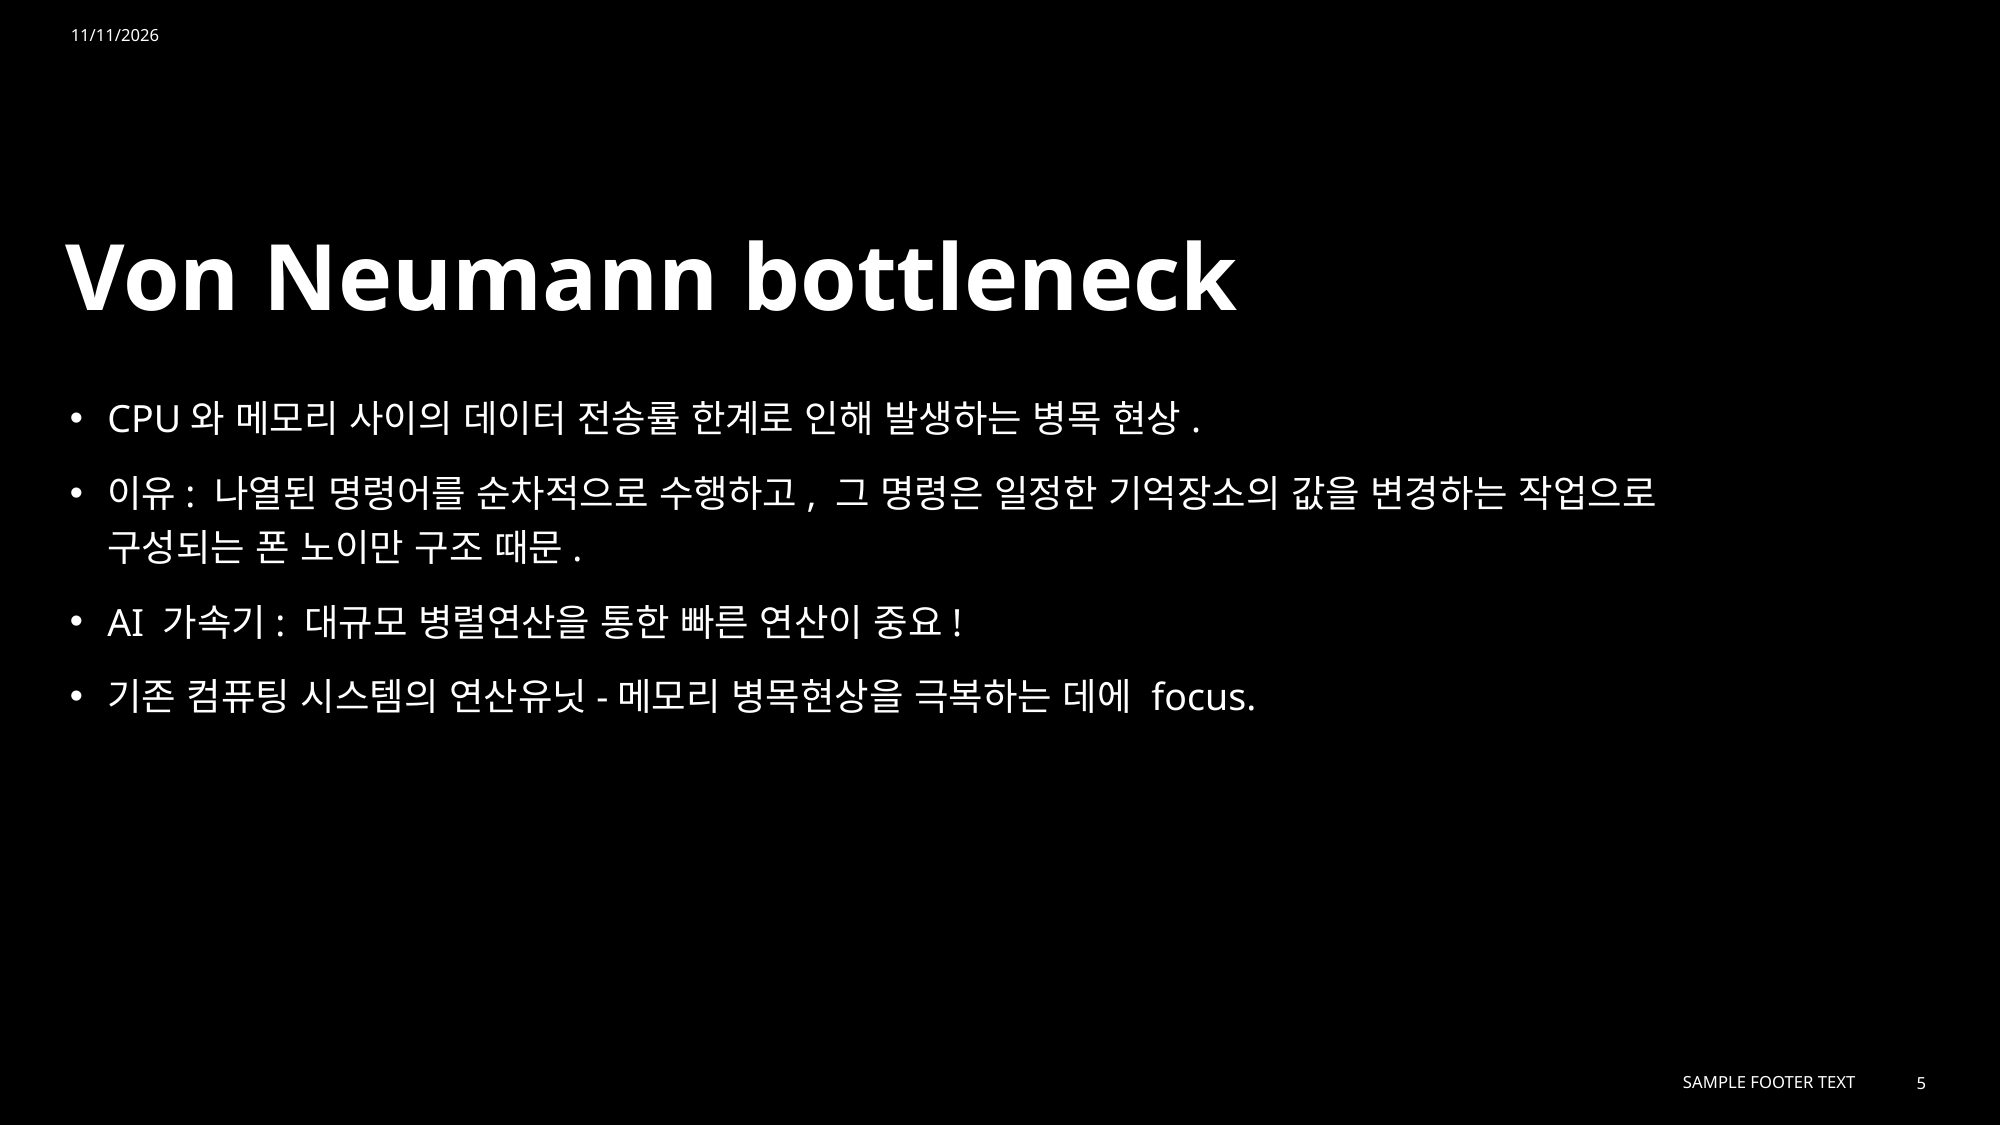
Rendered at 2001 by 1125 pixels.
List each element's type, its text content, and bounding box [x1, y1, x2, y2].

footer Sample Footer Text [1204, 1053, 1871, 1114]
list CPU와 메모리 사이의 데이터 전송률 한계로 인해 발생하는 병목 현상. 이유: 나열된 명령어를 순차적으로 수행하고, 그 명령은 일정한 기억장소의 값을 변경하는 작업으로 구성되는 폰 노이만 구조 때문. AI 가속기: 대규모 병렬연산을 통한 빠른 연산이 중요! 기존 컴퓨팅 시스템의 연산유닛-메모리 병목현상을 극복하는 데에 focus. [55, 378, 1689, 1014]
slide_number 5 [1870, 1054, 1942, 1114]
title Von Neumann bottleneck [50, 101, 1684, 338]
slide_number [55, 10, 506, 63]
